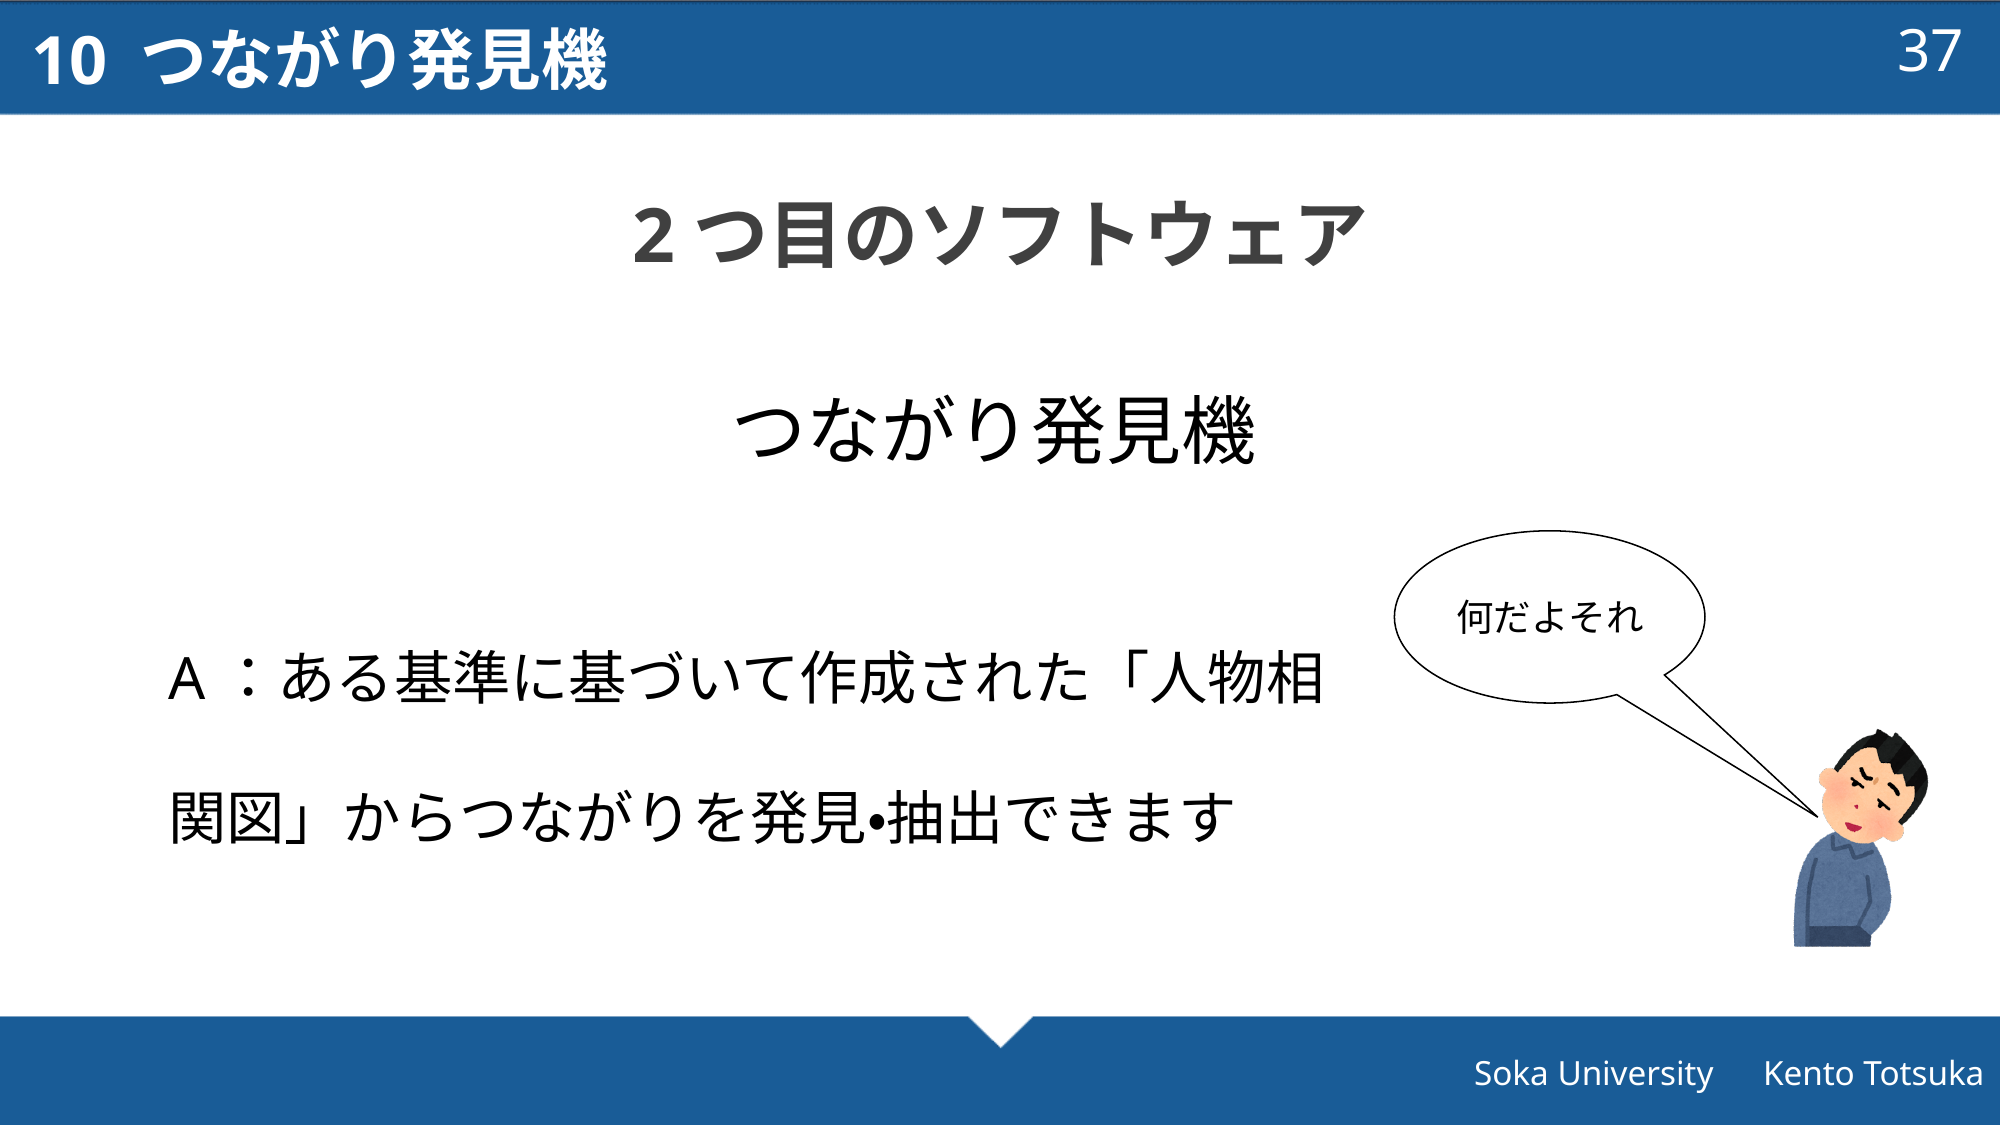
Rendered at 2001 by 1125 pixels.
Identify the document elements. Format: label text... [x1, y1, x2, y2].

slide_number 36 [1528, 22, 1979, 83]
text_box 何だよそれ [1393, 529, 1753, 779]
text_box 10 つながり発見機 [16, 10, 623, 106]
text_box つながり発見機 [716, 286, 1284, 481]
text_box Soka University Kento Totsuka [1459, 1044, 2000, 1100]
picture [0, 0, 2000, 1125]
text_box A：ある基準に基づいて作成された「人物相関図」からつながりを発見・抽出できます [153, 563, 1354, 859]
text_box 2つ目のソフトウェア [617, 180, 1384, 285]
